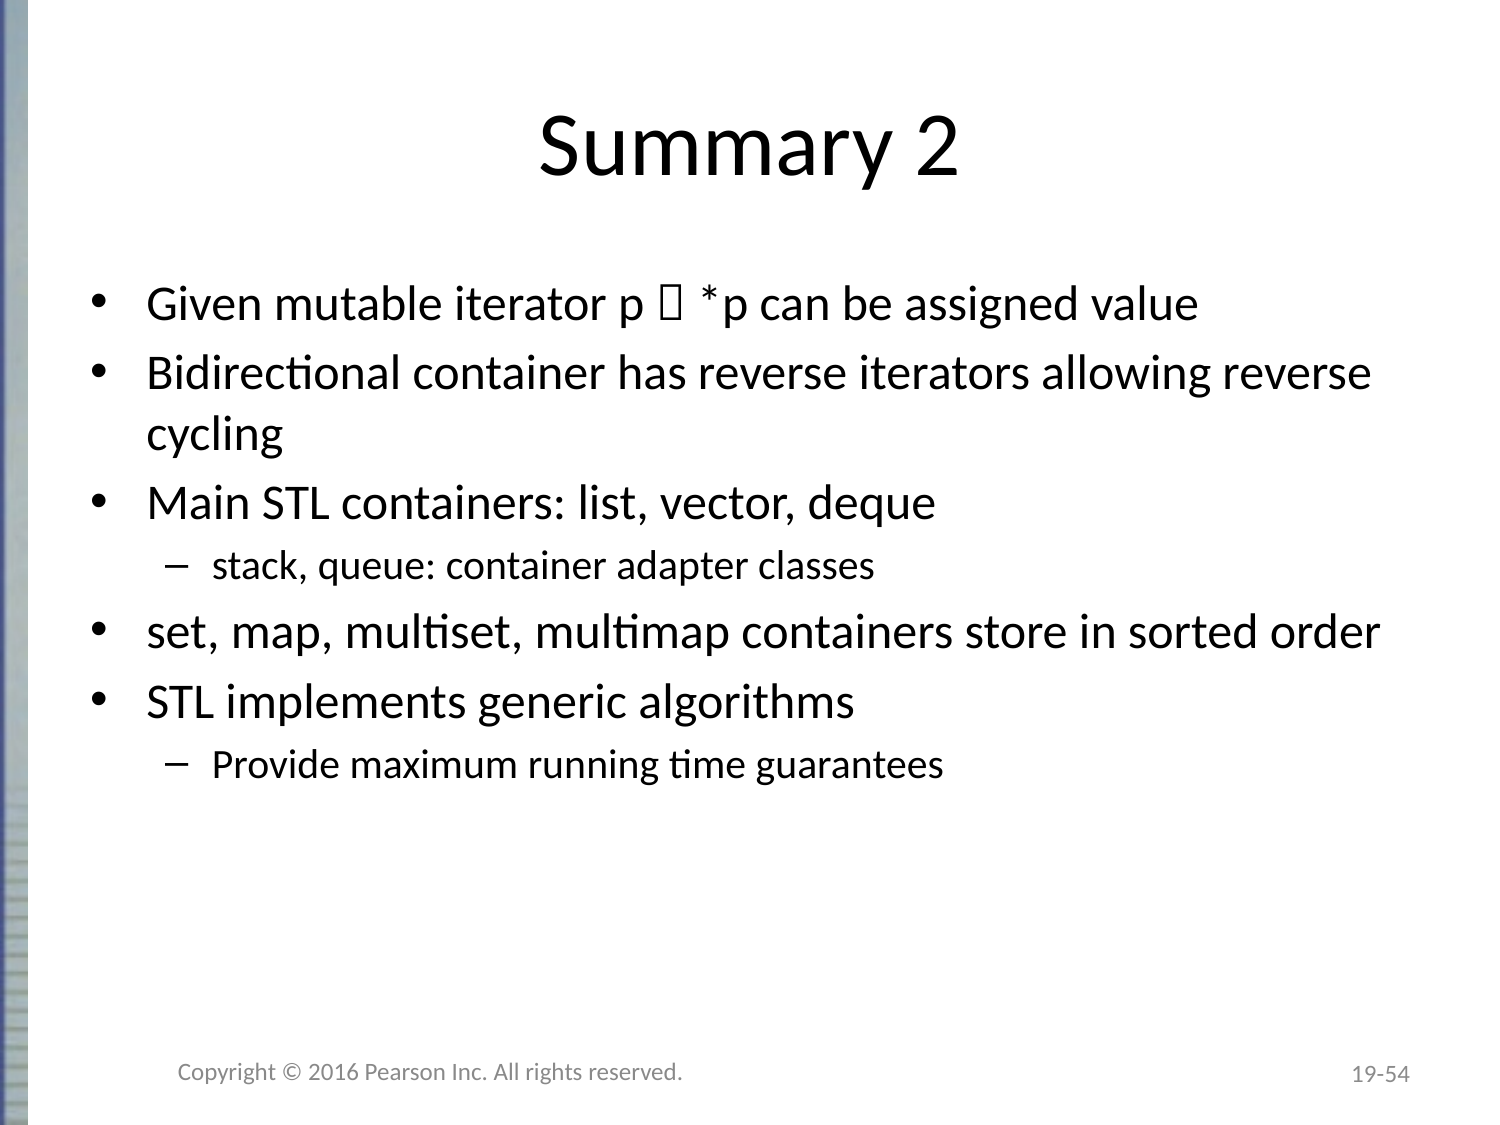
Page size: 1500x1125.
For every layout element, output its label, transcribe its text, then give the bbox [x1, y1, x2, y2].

picture [0, 0, 28, 1125]
title Summary 2 [75, 45, 1425, 233]
footer Copyright © 2016 Pearson Inc. All rights reserved. [75, 1040, 788, 1100]
slide_number 19-54 [1074, 1042, 1425, 1103]
list Given mutable iterator p  *p can be assigned value Bidirectional container has reverse iterators allowing reverse cycling Main STL containers: list, vector, deque stack, queue: container adapter classes set, map, multiset, multimap containers store in sorted order STL implements generic algorithms Provide maximum running time guarantees [75, 262, 1425, 1005]
